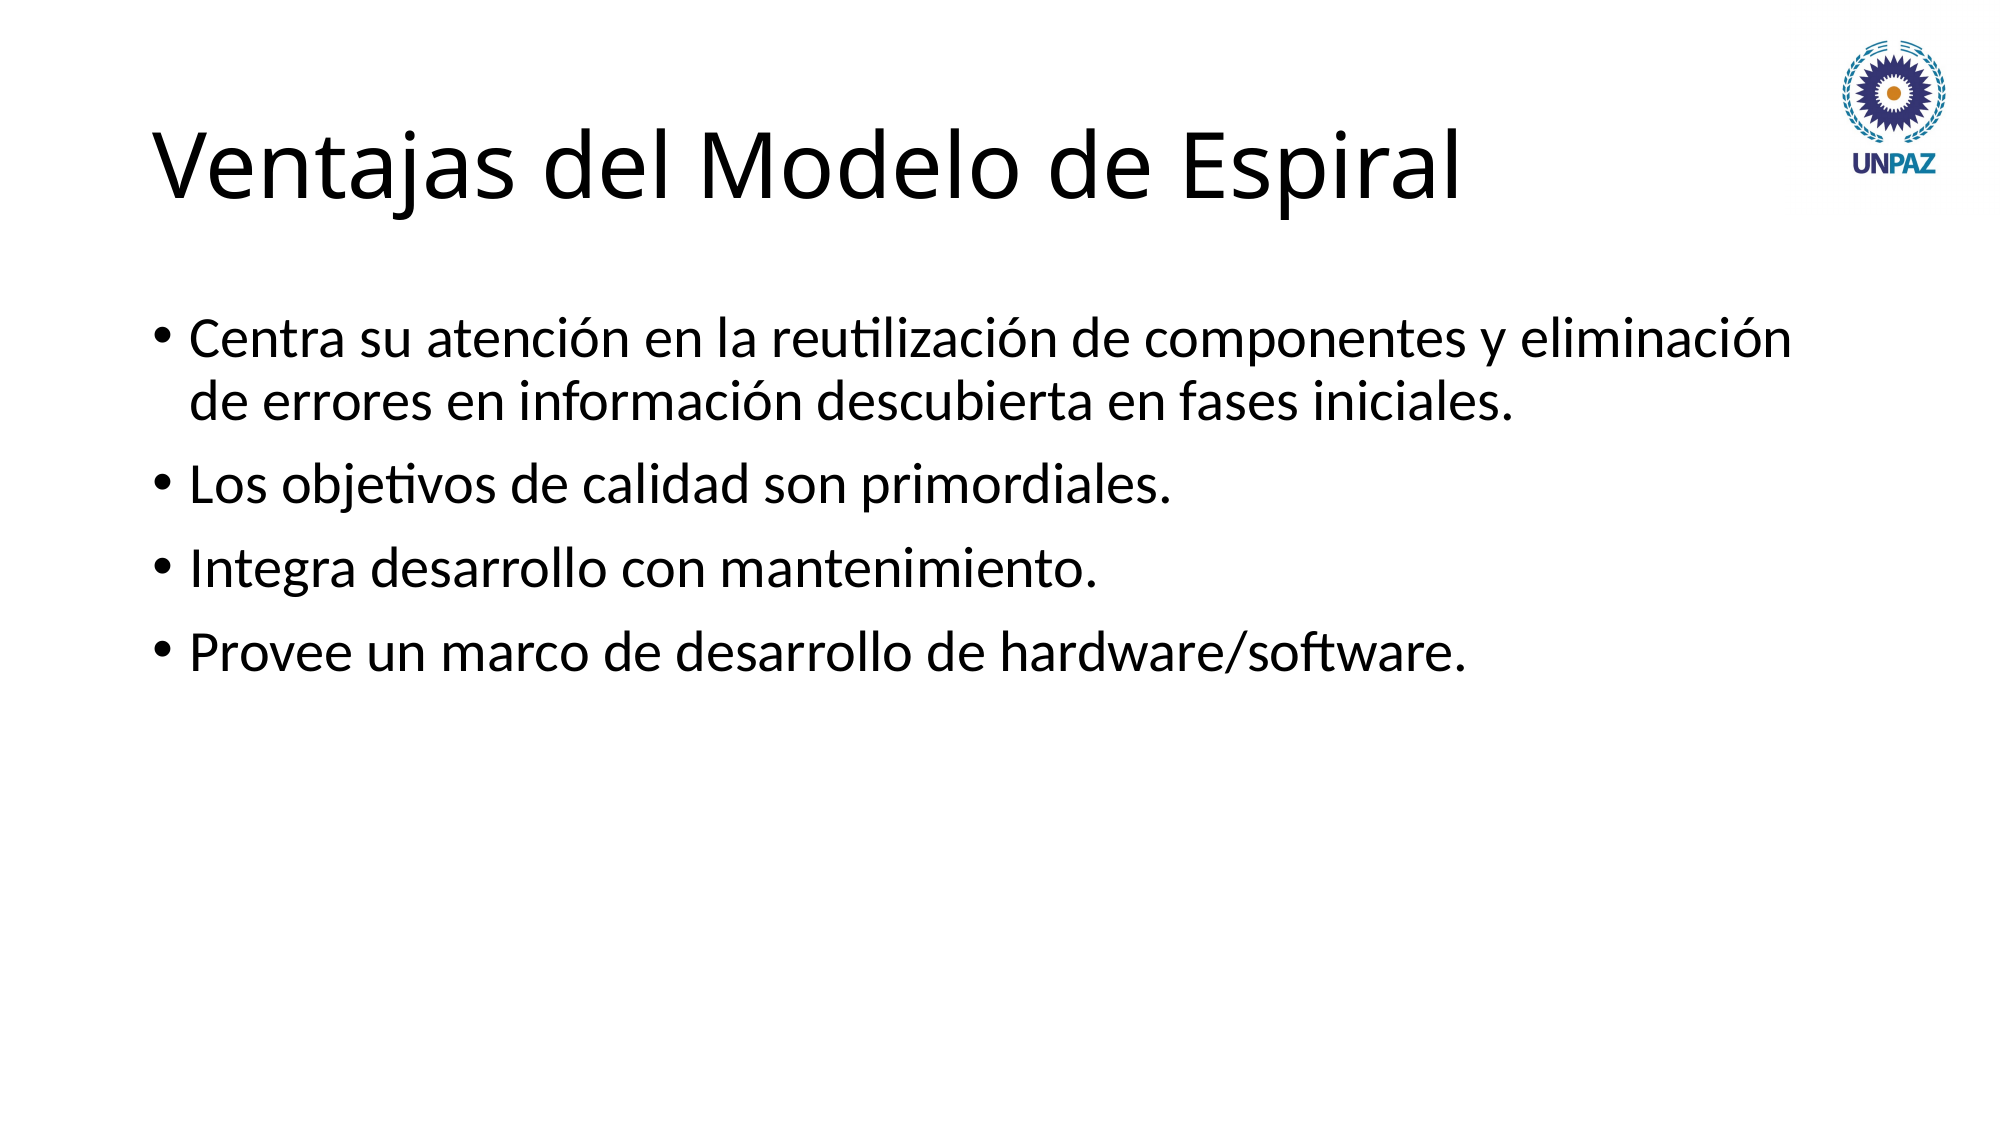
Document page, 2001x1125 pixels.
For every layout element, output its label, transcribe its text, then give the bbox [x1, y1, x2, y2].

list Centra su atención en la reutilización de componentes y eliminación de errores en información descubierta en fases iniciales. Los objetivos de calidad son primordiales. Integra desarrollo con mantenimiento. Provee un marco de desarrollo de hardware/software. [137, 299, 1863, 1014]
title Ventajas del Modelo de Espiral [137, 59, 1863, 278]
picture [1785, 0, 2000, 215]
